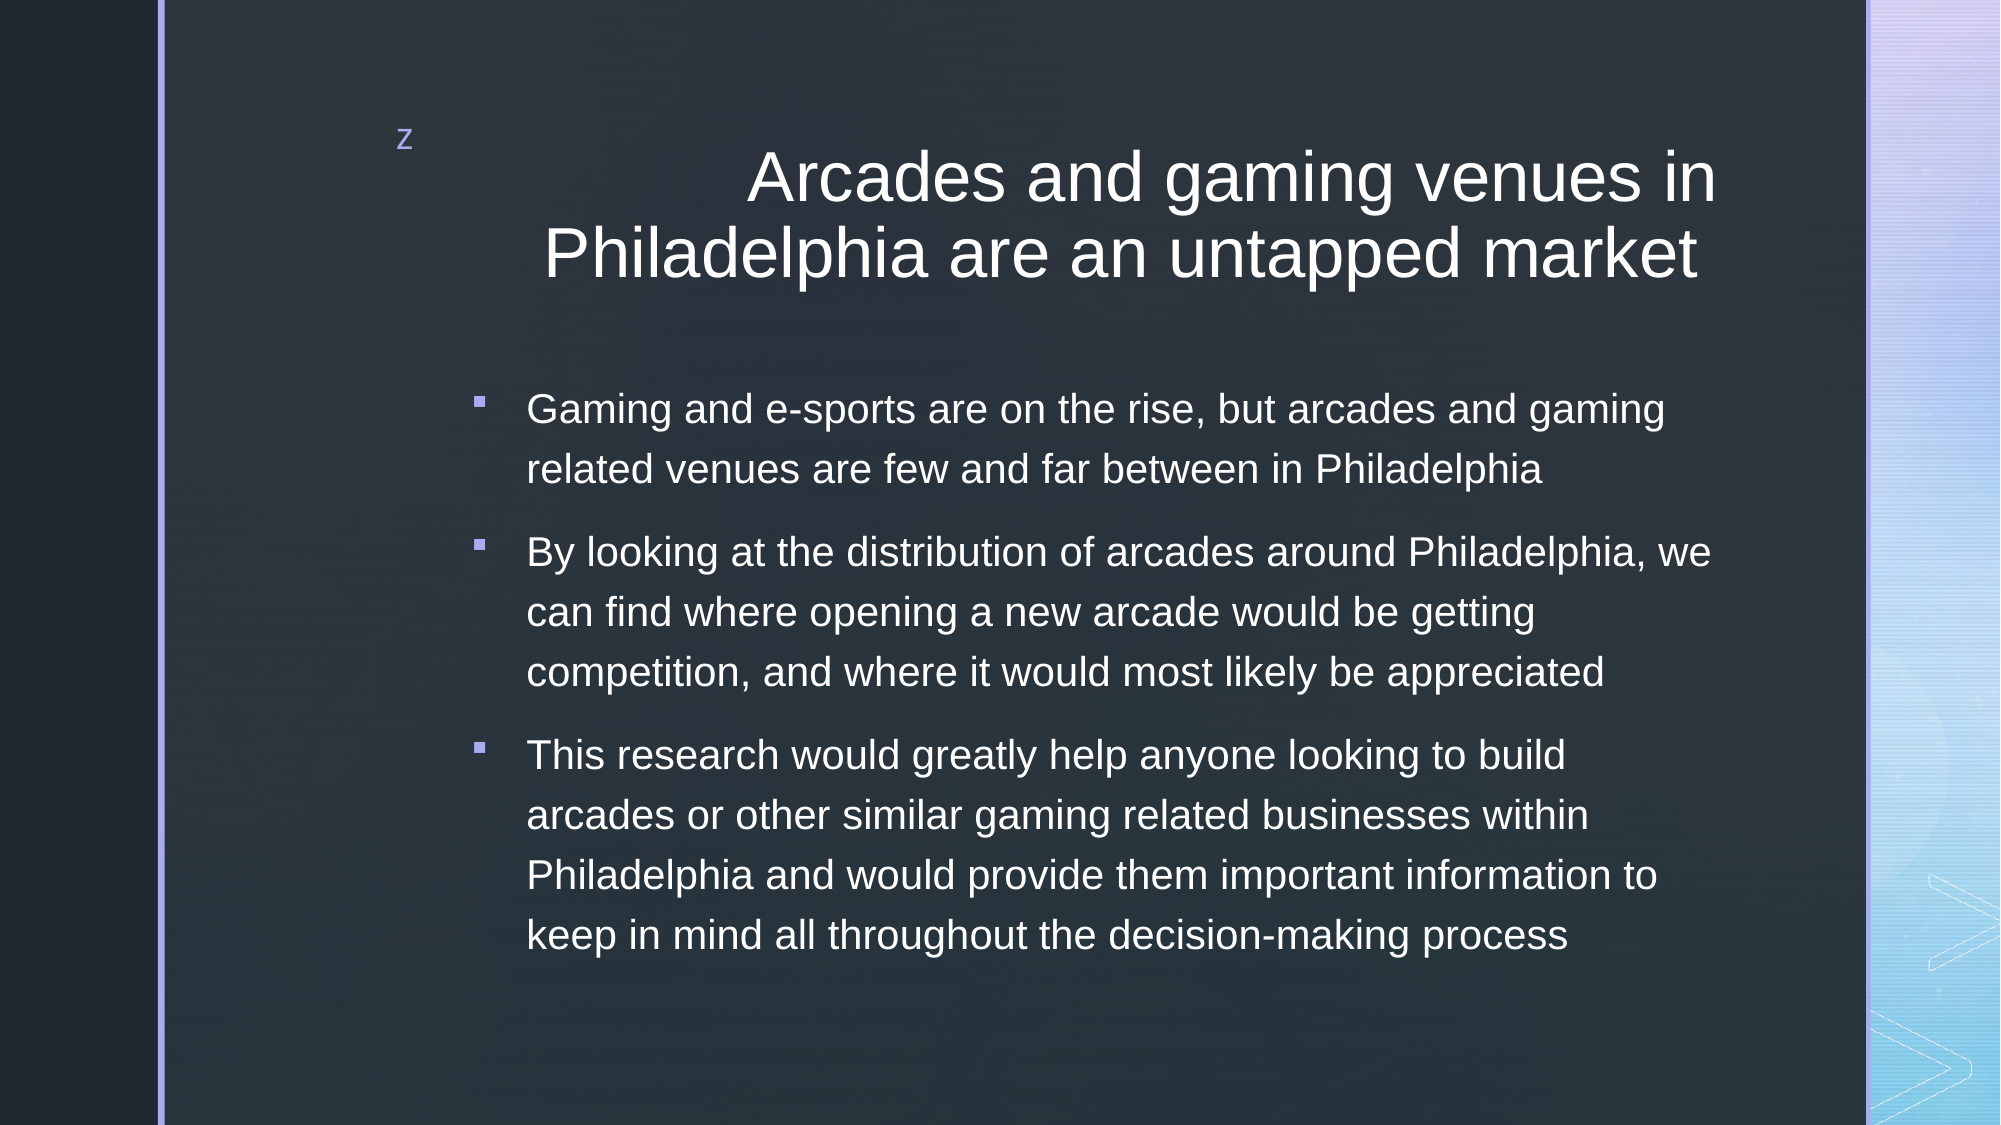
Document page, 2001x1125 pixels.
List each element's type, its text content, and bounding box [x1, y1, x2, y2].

list Gaming and e-sports are on the rise, but arcades and gaming related venues are few and far between in Philadelphia By looking at the distribution of arcades around Philadelphia, we can find where opening a new arcade would be getting competition, and where it would most likely be appreciated This research would greatly help anyone looking to build arcades or other similar gaming related businesses within Philadelphia and would provide them important information to keep in mind all throughout the decision-making process [454, 336, 1734, 993]
title Arcades and gaming venues in Philadelphia are an untapped market [428, 132, 1734, 310]
picture [1871, 0, 2001, 1125]
